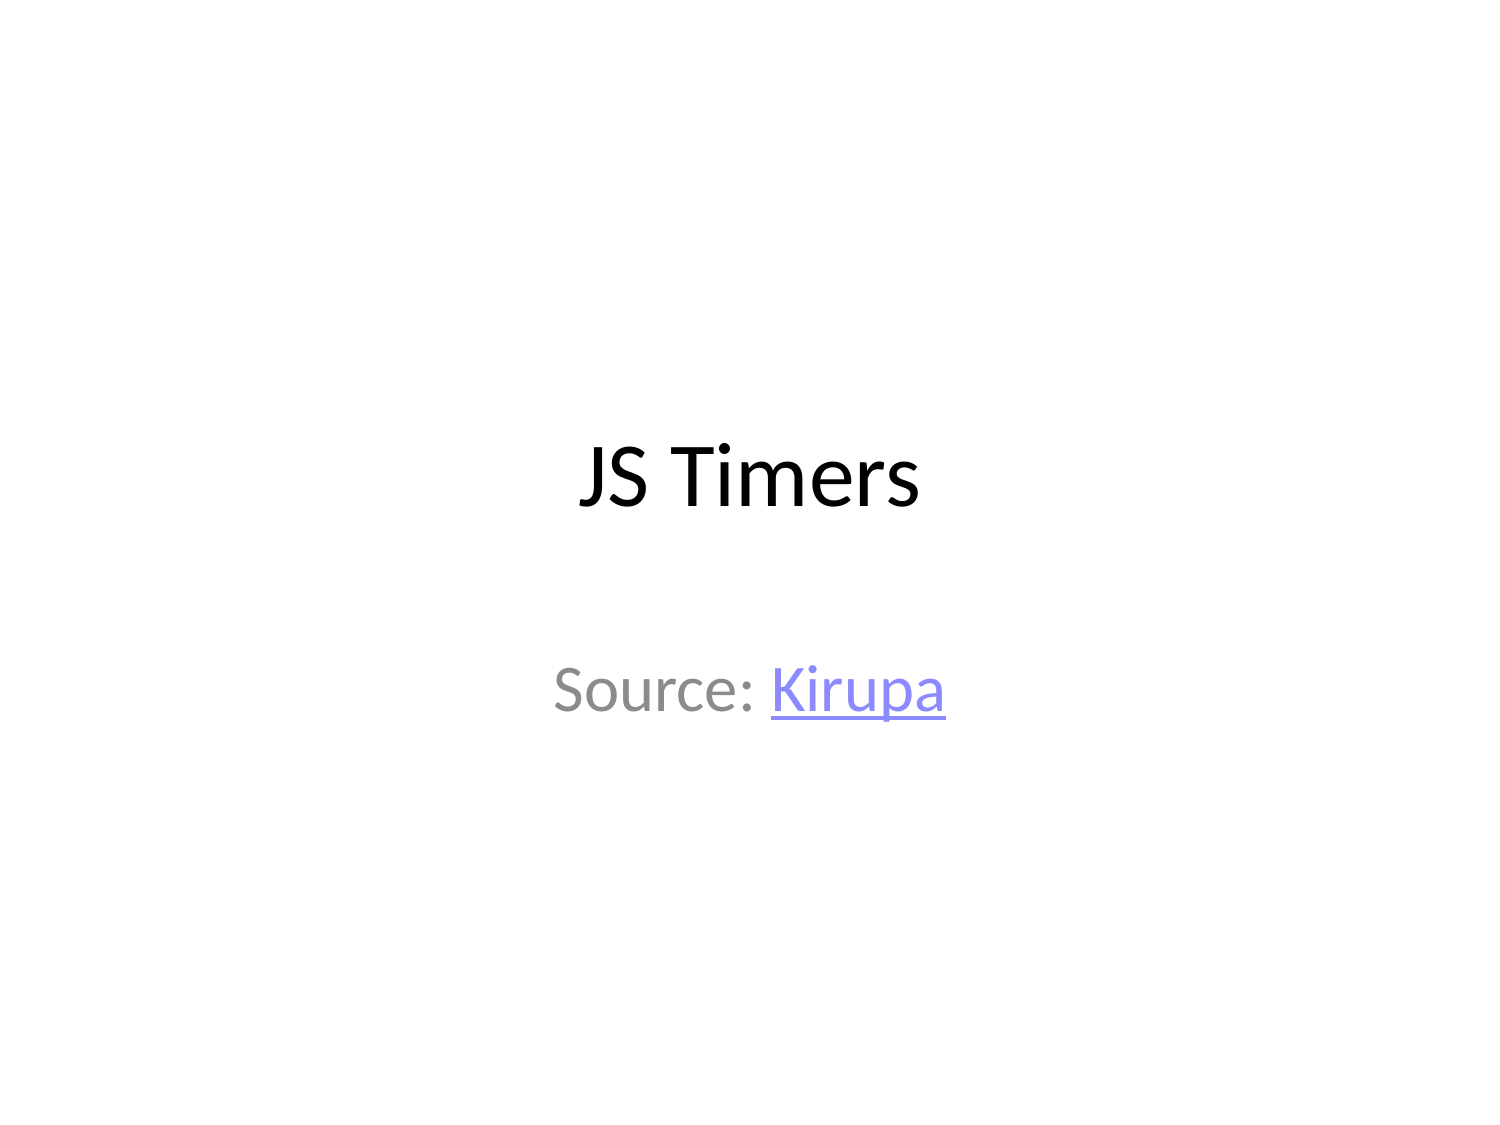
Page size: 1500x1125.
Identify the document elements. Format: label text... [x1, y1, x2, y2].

subtitle Source: Kirupa [225, 637, 1275, 925]
title JS Timers [112, 349, 1388, 591]
